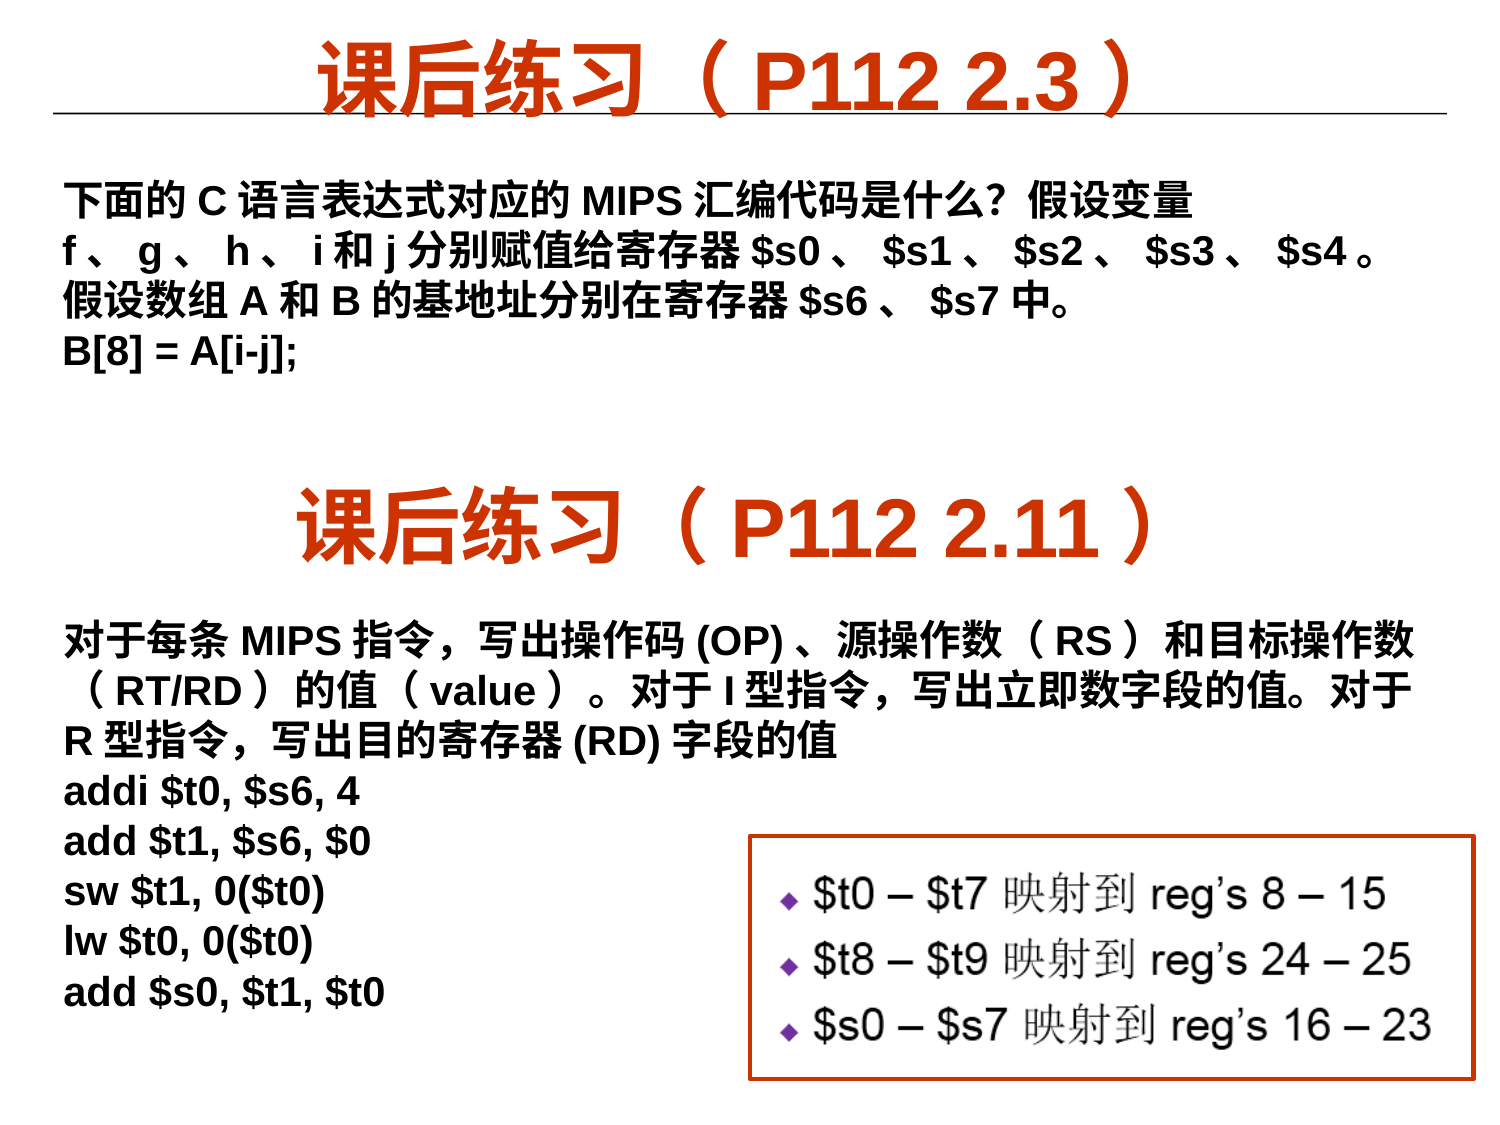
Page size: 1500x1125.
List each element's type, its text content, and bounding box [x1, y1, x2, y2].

text_box [748, 834, 1476, 1081]
title 课后练习（P112 2.3） [74, 30, 1426, 124]
text_box 下面的C语言表达式对应的MIPS汇编代码是什么？假设变量f、g、h、i和j分别赋值给寄存器$s0、$s1、$s2、$s3、$s4。假设数组A和B的基地址分别在寄存器$s6、$s7中。 B[8] = A[i-j]; [47, 166, 1450, 382]
text_box 课后练习（P112 2.11） [74, 477, 1425, 570]
text_box 对于每条MIPS指令，写出操作码(OP)、源操作数（RS）和目标操作数（RT/RD）的值（value）。对于I型指令，写出立即数字段的值。对于R型指令，写出目的寄存器(RD)字段的值 addi $t0, $s6, 4 add $t1, $s6, $0 sw $t1, 0($t0) lw $t0, 0($t0) add $s0, $t1, $t0 [48, 606, 1452, 1022]
picture [765, 853, 1453, 1063]
